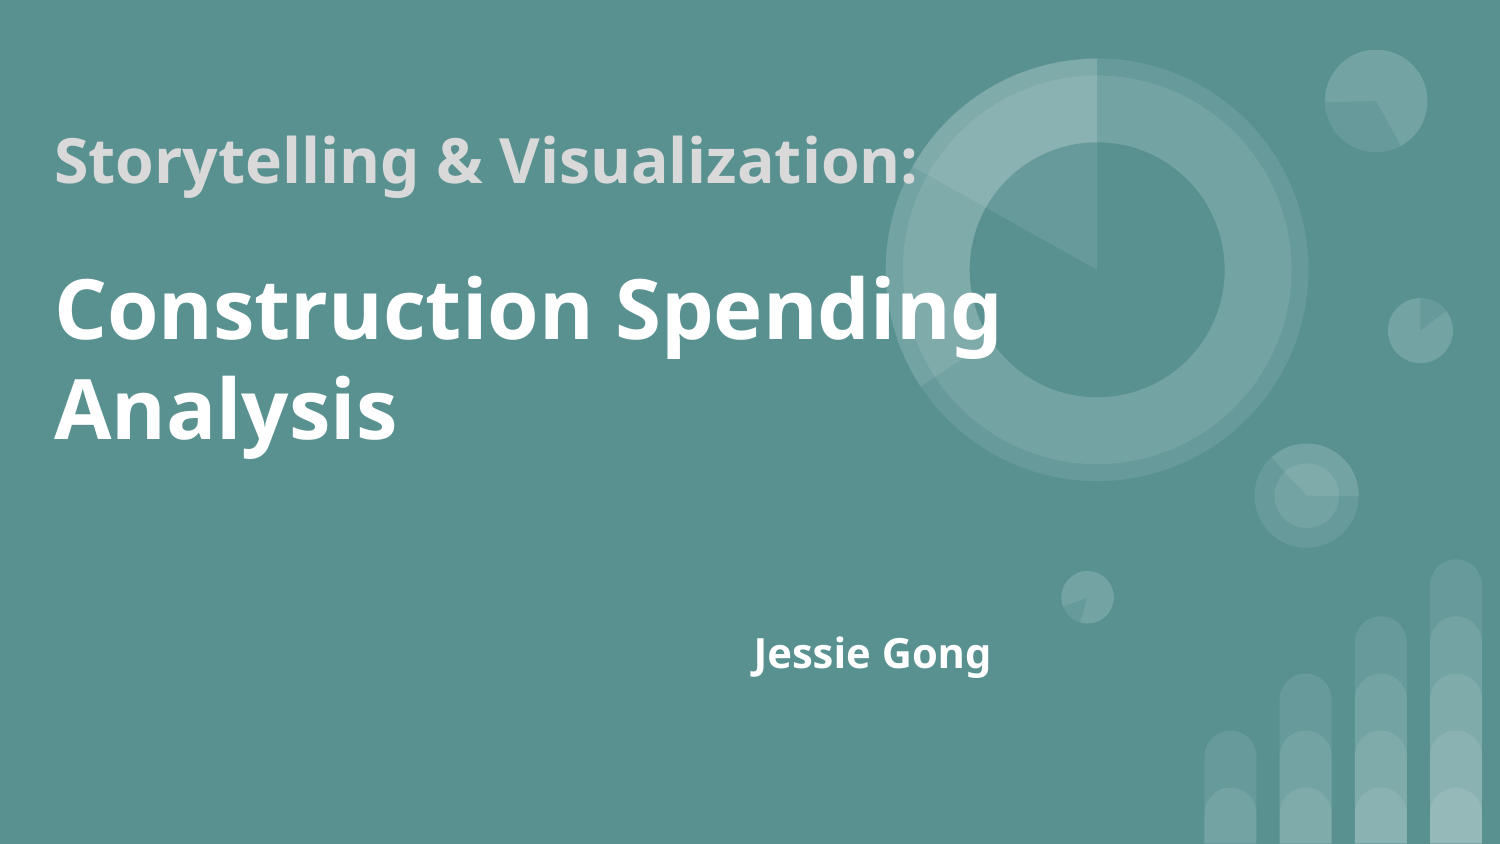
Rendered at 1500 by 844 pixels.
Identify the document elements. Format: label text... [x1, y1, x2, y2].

subtitle Jessie Gong [738, 611, 1046, 741]
title Storytelling & Visualization: Construction Spending Analysis [39, 88, 1163, 489]
